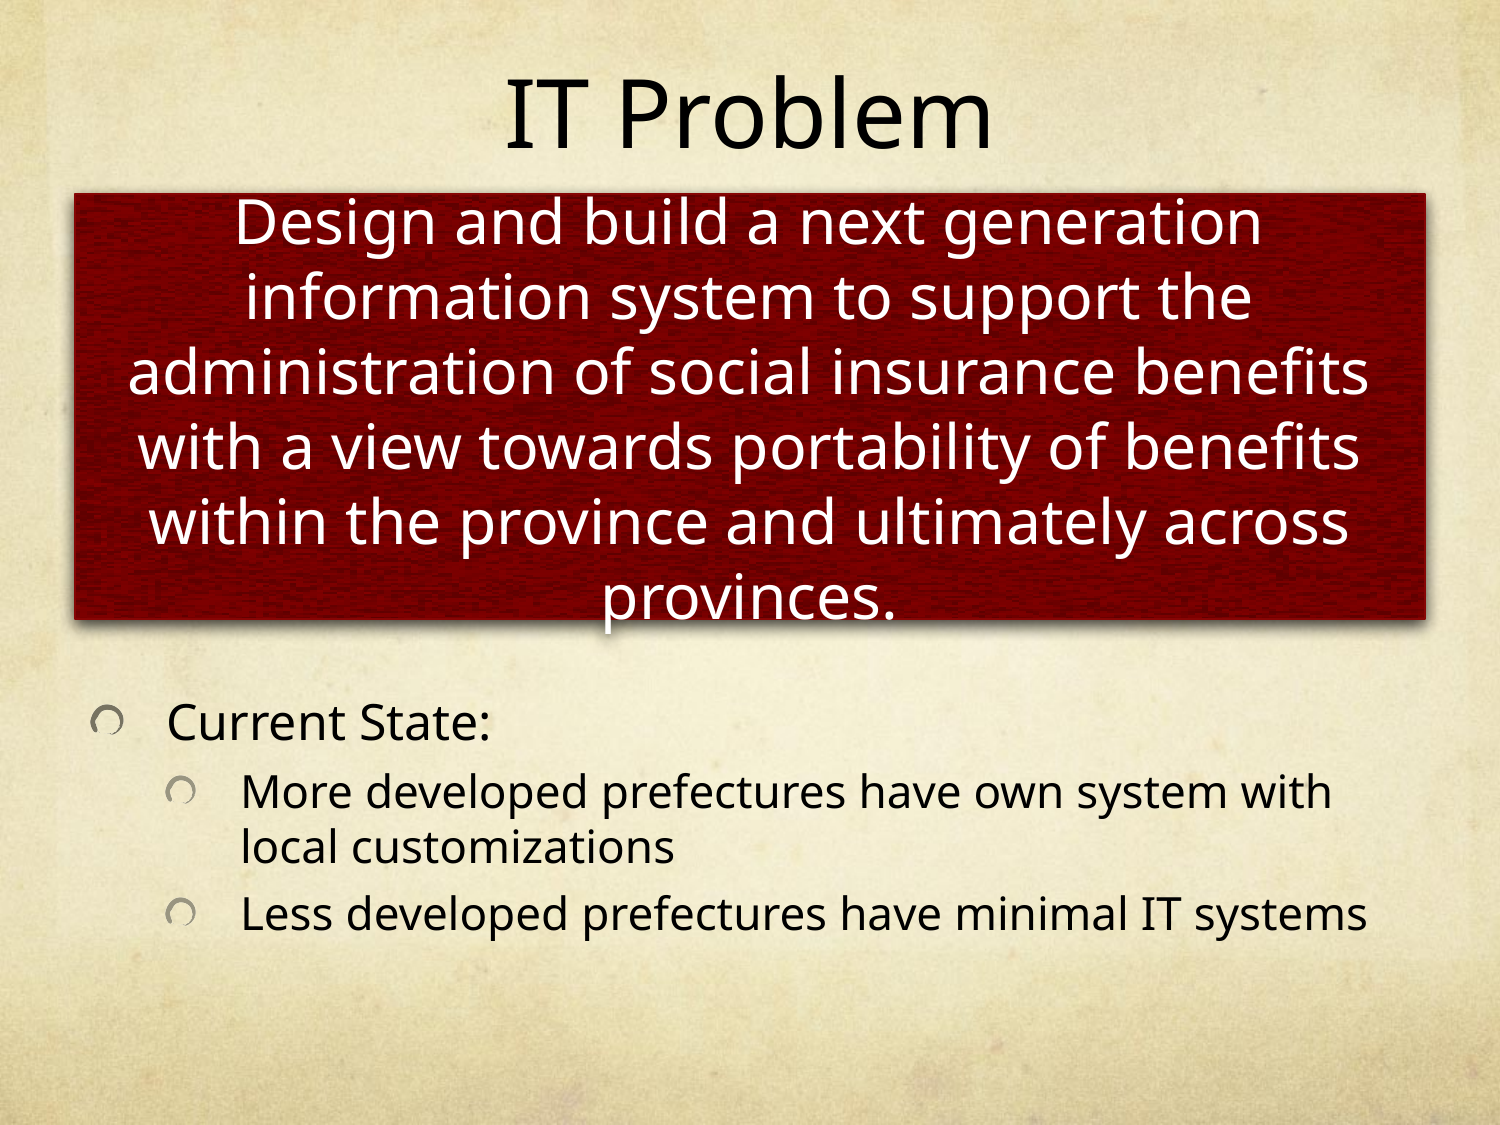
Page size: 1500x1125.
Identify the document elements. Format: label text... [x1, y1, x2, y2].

picture [0, 0, 1500, 1125]
list Current State: More developed prefectures have own system with local customizations Less developed prefectures have minimal IT systems [75, 682, 1425, 1005]
text_box Design and build a next generation information system to support the administration of social insurance benefits with a view towards portability of benefits within the province and ultimately across provinces. [74, 193, 1426, 620]
title IT Problem [75, 45, 1425, 175]
